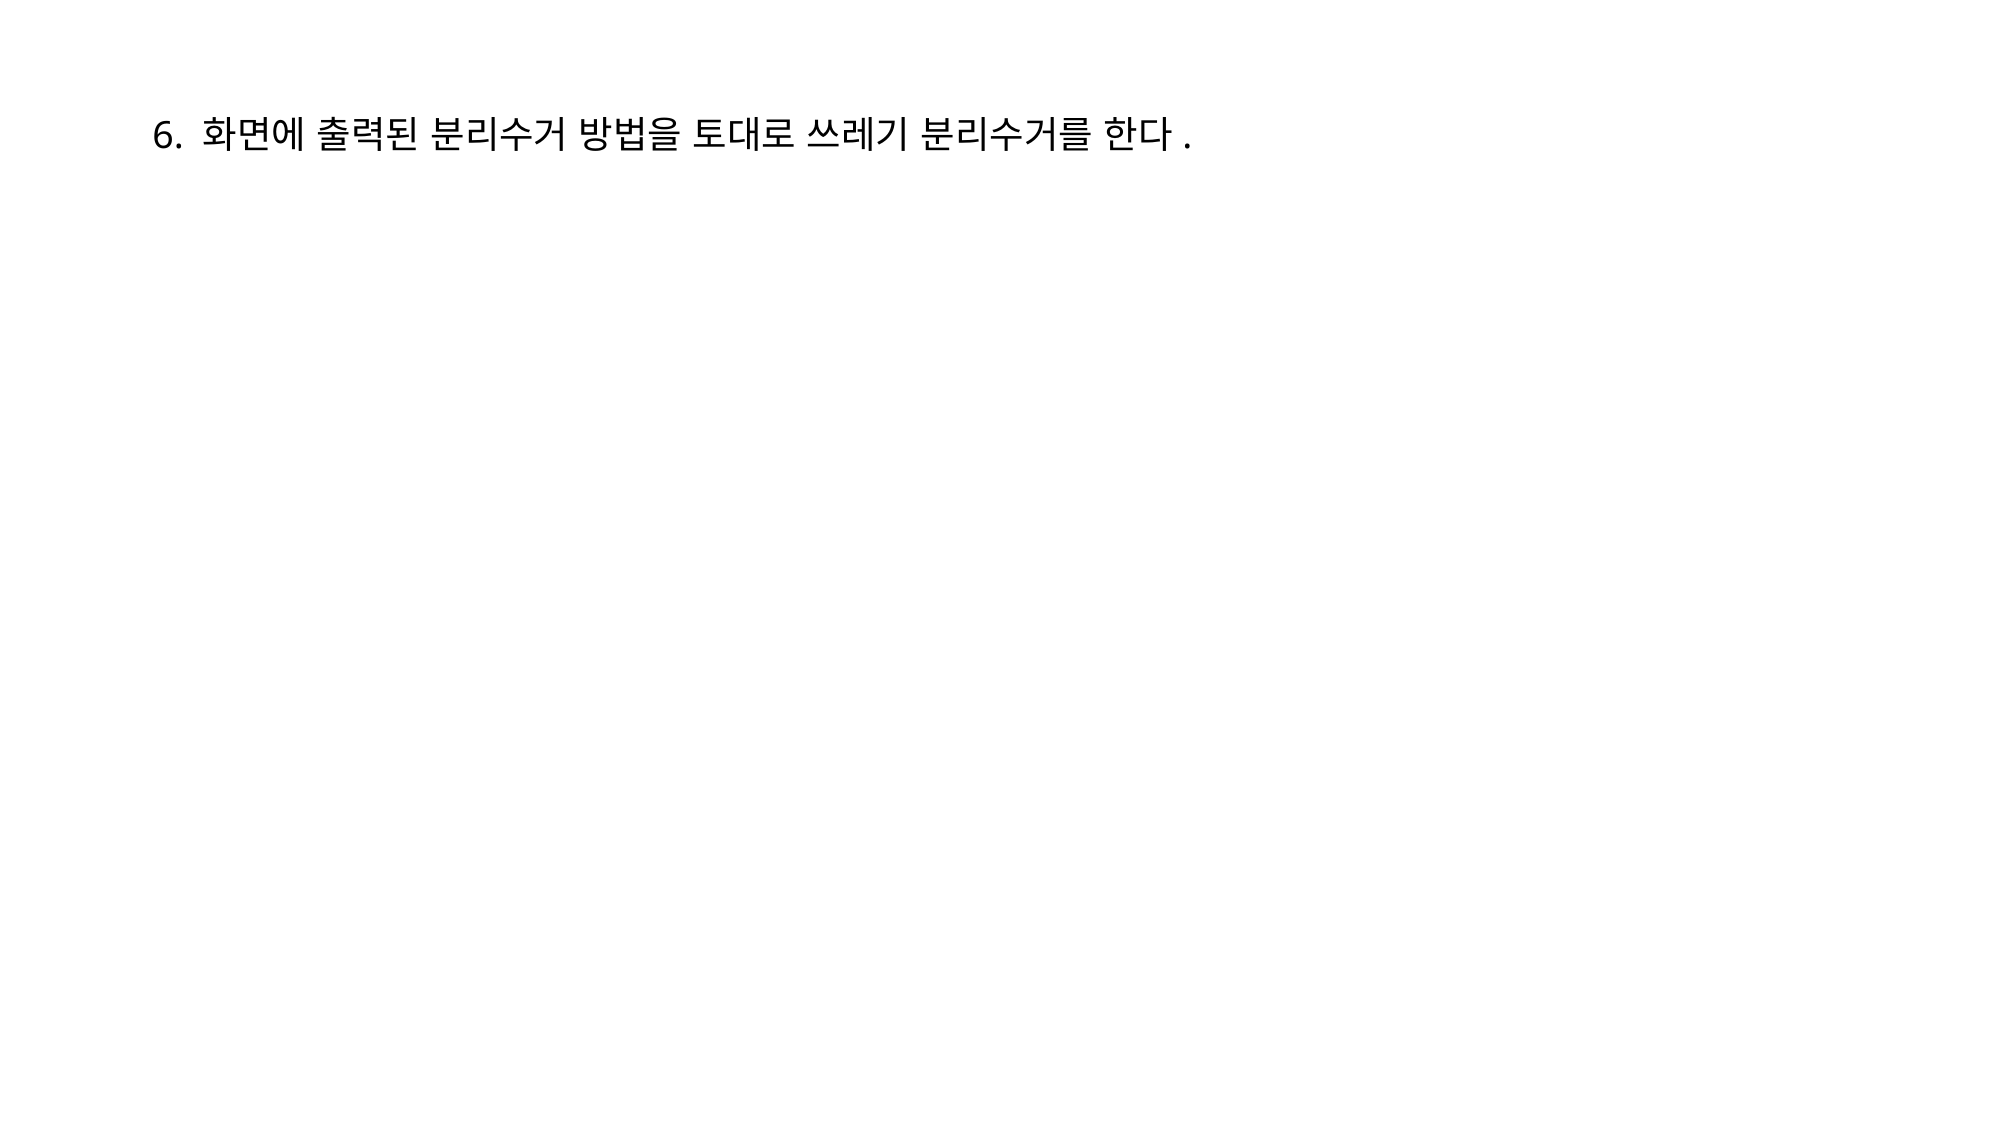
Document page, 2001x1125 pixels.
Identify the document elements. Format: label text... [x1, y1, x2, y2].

title 6. 화면에 출력된 분리수거 방법을 토대로 쓰레기 분리수거를 한다. [137, 64, 1863, 176]
